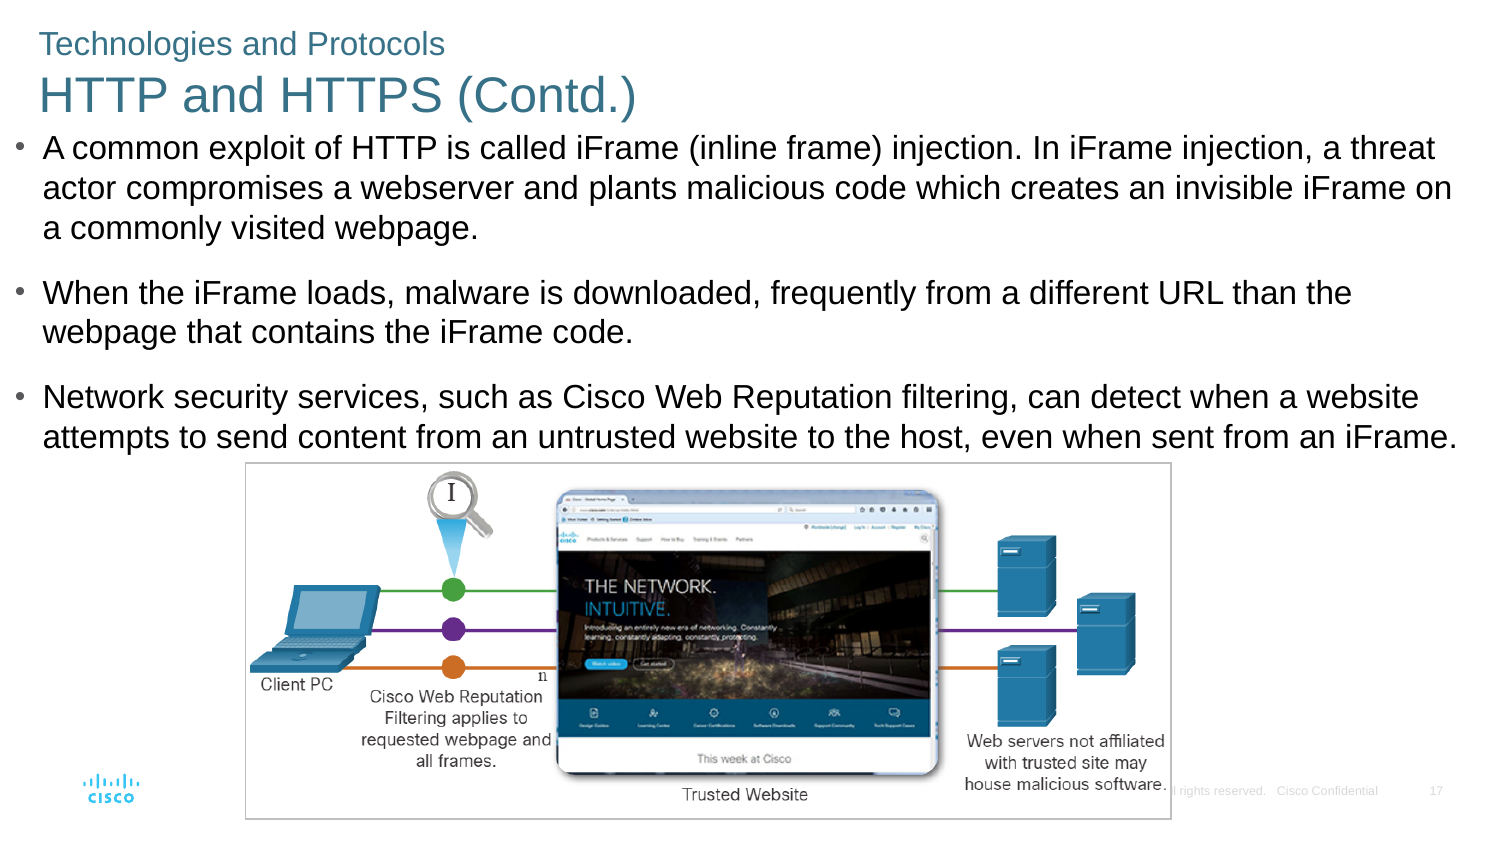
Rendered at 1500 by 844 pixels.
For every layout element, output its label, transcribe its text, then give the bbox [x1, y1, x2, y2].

text_box Technologies and Protocols HTTP and HTTPS (Contd.) [23, 10, 1500, 118]
picture [245, 463, 1171, 819]
list A common exploit of HTTP is called iFrame (inline frame) injection. In iFrame injection, a threat actor compromises a webserver and plants malicious code which creates an invisible iFrame on a commonly visited webpage. When the iFrame loads, malware is downloaded, frequently from a different URL than the webpage that contains the iFrame code. Network security services, such as Cisco Web Reputation filtering, can detect when a website attempts to send content from an untrusted website to the host, even when sent from an iFrame. [0, 118, 1500, 789]
